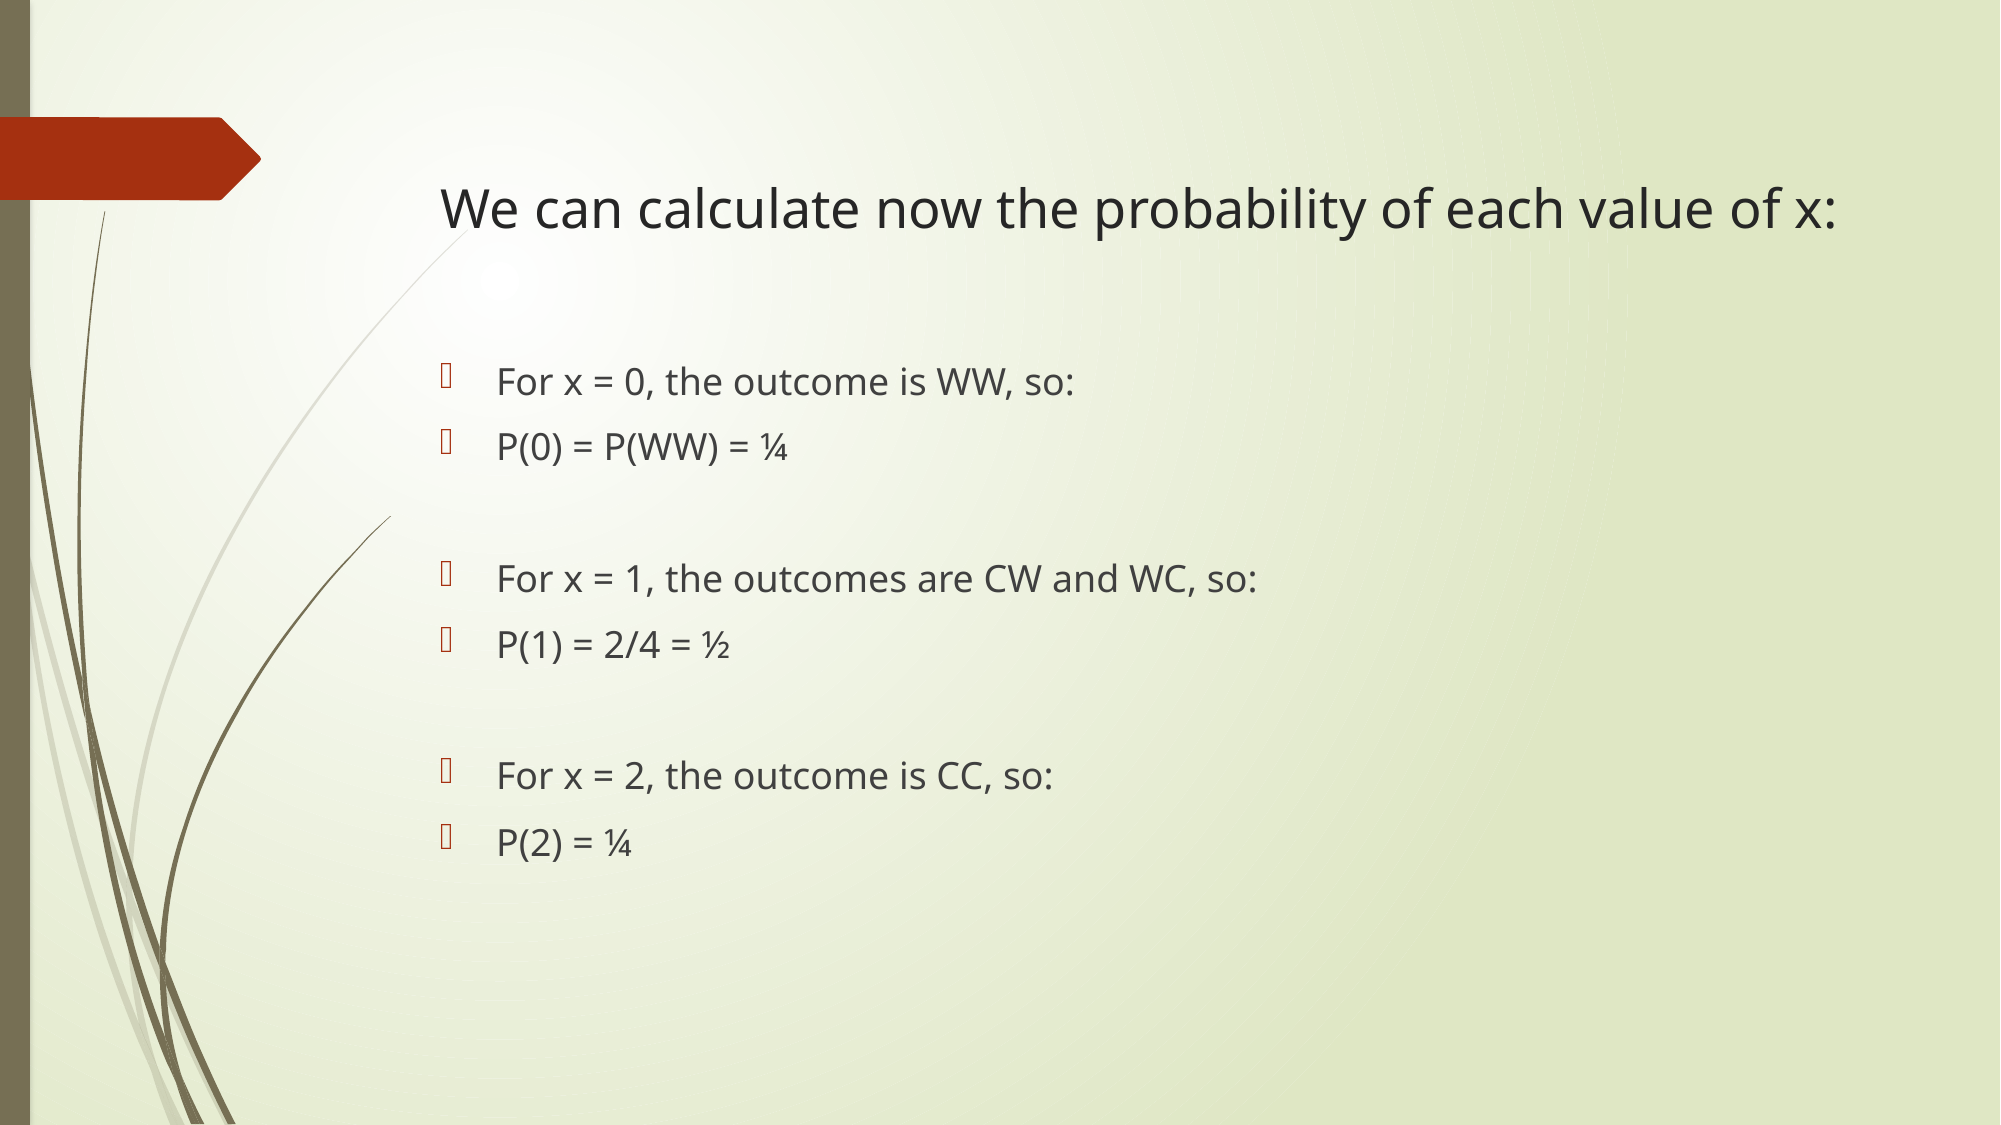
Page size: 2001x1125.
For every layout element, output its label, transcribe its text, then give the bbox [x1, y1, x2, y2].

title We can calculate now the probability of each value of x: [425, 102, 1888, 313]
list For x = 0, the outcome is WW, so: P(0) = P(WW) = ¼ For x = 1, the outcomes are CW and WC, so: P(1) = 2/4 = ½ For x = 2, the outcome is CC, so: P(2) = ¼ [424, 350, 1888, 970]
